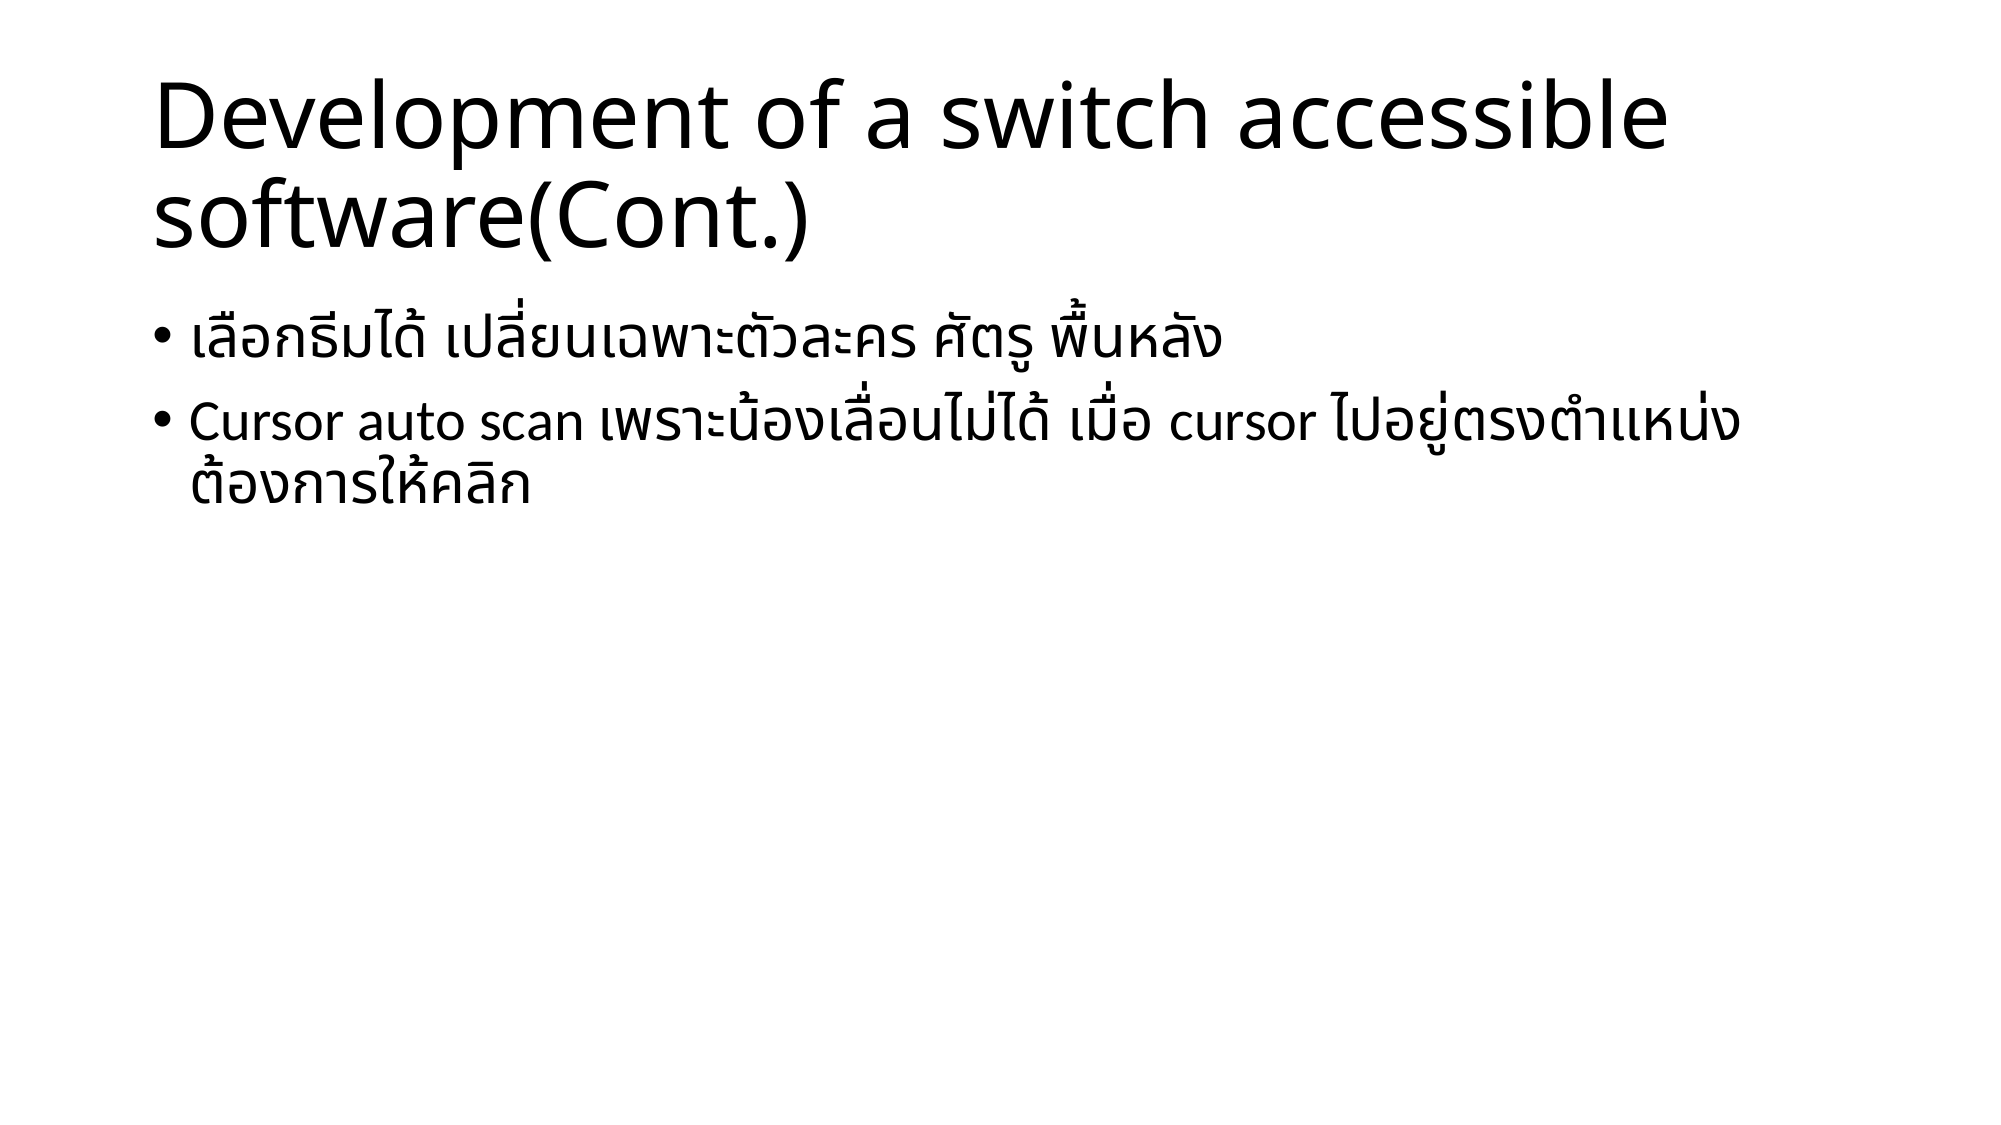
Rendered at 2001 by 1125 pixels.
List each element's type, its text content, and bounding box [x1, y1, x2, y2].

title Development of a switch accessible software(Cont.) [137, 59, 1863, 278]
list เลือกธีมได้ เปลี่ยนเฉพาะตัวละคร ศัตรู พื้นหลัง Cursor auto scan เพราะน้องเลื่อนไม่ได้ เมื่อ cursor ไปอยู่ตรงตำแหน่งต้องการให้คลิก [137, 299, 1863, 1014]
